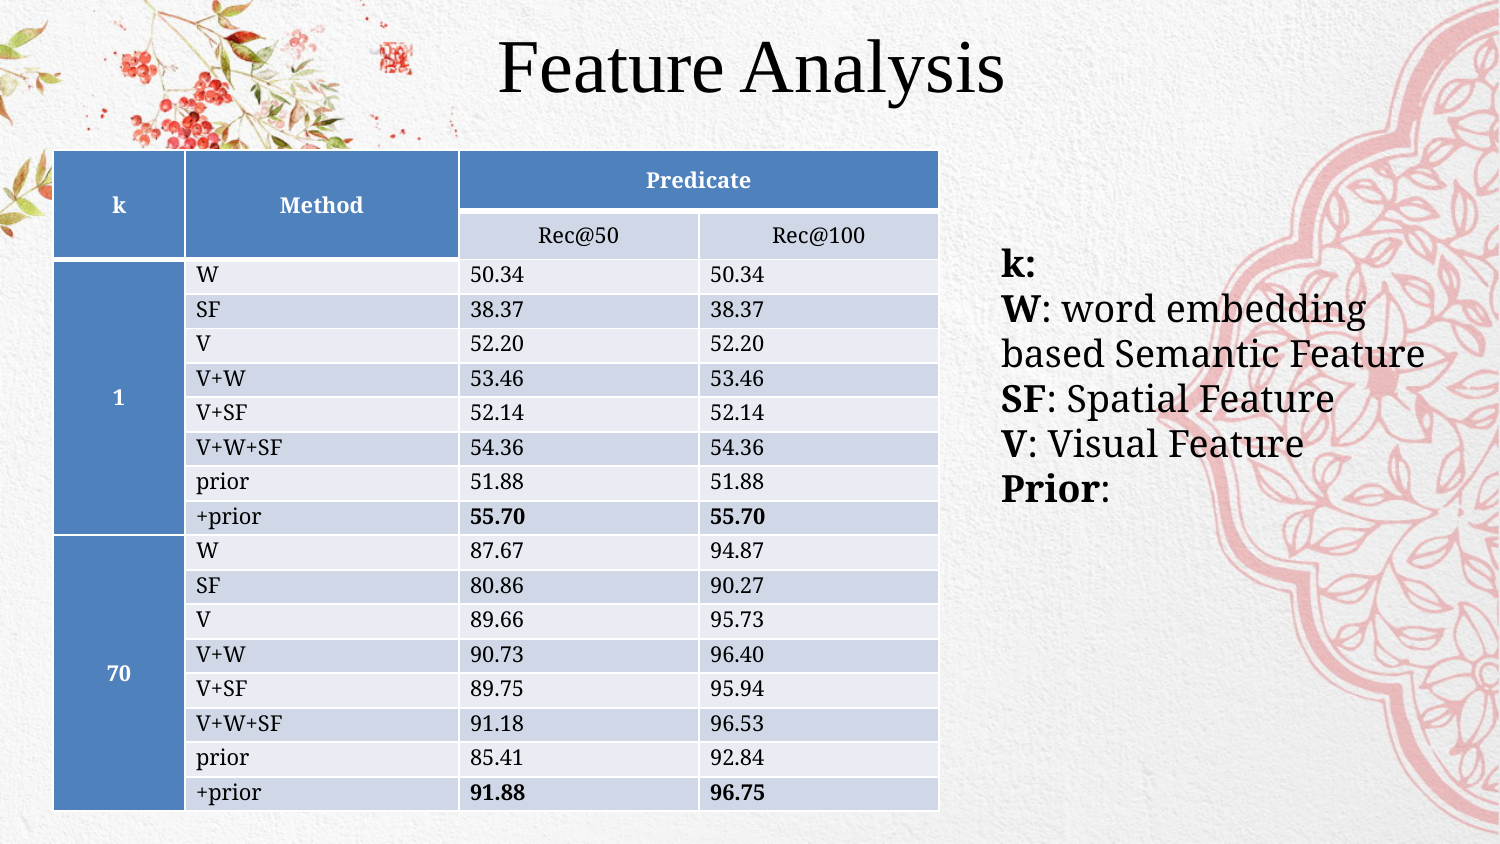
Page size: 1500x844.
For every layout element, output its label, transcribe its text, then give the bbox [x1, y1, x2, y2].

table_cell 38.37 [460, 295, 698, 328]
table_cell 95.94 [700, 674, 938, 707]
table_cell 91.88 [460, 778, 698, 810]
table_cell 96.53 [700, 709, 938, 741]
table_cell 96.75 [700, 778, 938, 810]
table_cell 52.14 [700, 398, 938, 431]
table_cell SF [186, 295, 458, 328]
table_cell W [186, 262, 458, 293]
table_cell 80.86 [460, 571, 698, 603]
text_box k: W: word embedding based Semantic Feature SF: Spatial Feature V: Visual Feature Prior: [986, 232, 1471, 518]
table_cell 70 [54, 536, 184, 810]
table_cell 90.73 [460, 640, 698, 672]
table_cell V+W [186, 640, 458, 672]
table_cell V+W+SF [186, 433, 458, 465]
table_cell 89.75 [460, 674, 698, 707]
table_cell W [186, 536, 458, 569]
title Feature Analysis [76, 8, 1427, 115]
table_cell 95.73 [700, 605, 938, 638]
table_header Predicate [460, 151, 938, 208]
table_cell 52.14 [460, 398, 698, 431]
table_cell SF [186, 571, 458, 603]
picture [0, 0, 1500, 844]
table_cell 91.18 [460, 709, 698, 741]
table_cell 89.66 [460, 605, 698, 638]
table_cell V+SF [186, 674, 458, 707]
table_cell V [186, 605, 458, 638]
table_cell Rec@100 [700, 214, 938, 259]
table_cell 1 [54, 262, 184, 534]
table_cell 85.41 [460, 743, 698, 776]
table_cell 50.34 [460, 260, 698, 293]
table_cell prior [186, 743, 458, 776]
table_cell 92.84 [700, 743, 938, 776]
table_header Method [186, 151, 458, 257]
table_cell V+SF [186, 398, 458, 431]
table_cell prior [186, 467, 458, 500]
table_cell V+W [186, 364, 458, 396]
table_cell V+W+SF [186, 709, 458, 741]
table_cell 94.87 [700, 536, 938, 569]
table_cell 54.36 [700, 433, 938, 465]
table_cell +prior [186, 502, 458, 534]
table_cell V [186, 329, 458, 362]
table_cell 52.20 [700, 329, 938, 362]
table_header k [54, 151, 184, 257]
table_cell +prior [186, 778, 458, 810]
table_cell 53.46 [700, 364, 938, 396]
table_cell Rec@50 [460, 214, 698, 259]
table_cell 55.70 [460, 502, 698, 534]
table_cell 50.34 [700, 260, 938, 293]
table_cell 51.88 [700, 467, 938, 500]
table_cell 52.20 [460, 329, 698, 362]
table_cell 90.27 [700, 571, 938, 603]
table_cell 96.40 [700, 640, 938, 672]
table_cell 51.88 [460, 467, 698, 500]
table_cell 55.70 [700, 502, 938, 534]
table_cell 53.46 [460, 364, 698, 396]
table_cell 54.36 [460, 433, 698, 465]
table_cell 38.37 [700, 295, 938, 328]
table_cell 87.67 [460, 536, 698, 569]
